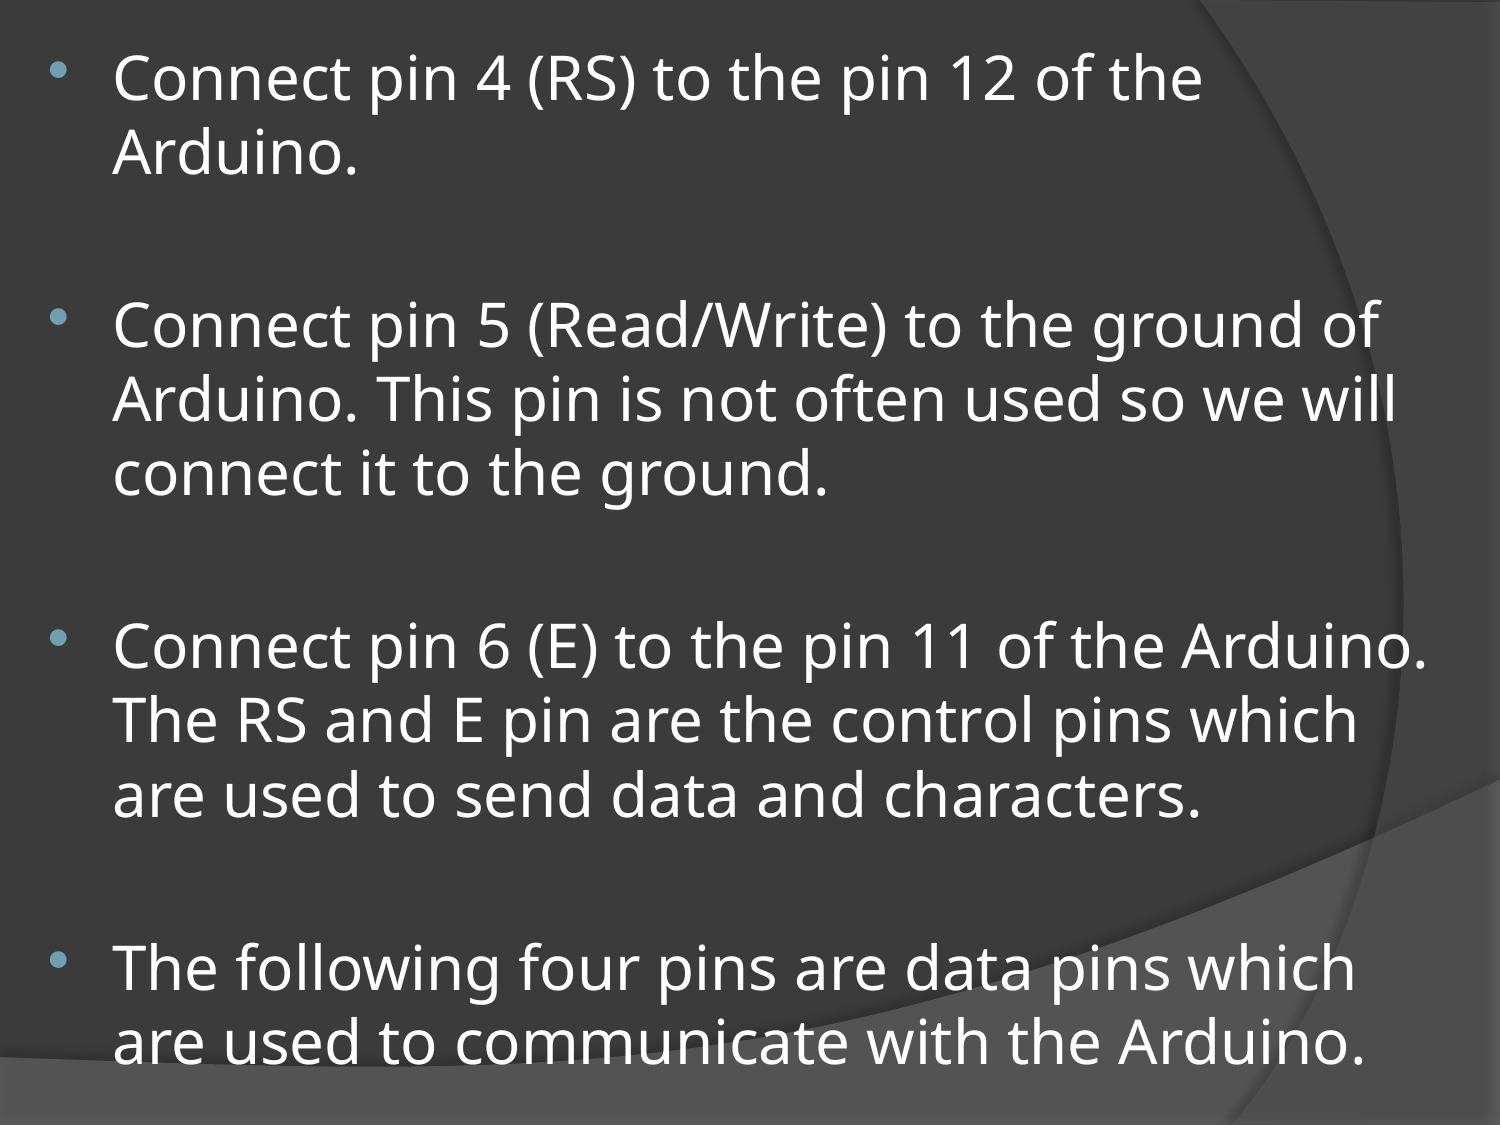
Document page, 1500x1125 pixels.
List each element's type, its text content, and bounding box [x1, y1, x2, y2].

list Connect pin 4 (RS) to the pin 12 of the Arduino. Connect pin 5 (Read/Write) to the ground of Arduino. This pin is not often used so we will connect it to the ground. Connect pin 6 (E) to the pin 11 of the Arduino. The RS and E pin are the control pins which are used to send data and characters. The following four pins are data pins which are used to communicate with the Arduino. [29, 30, 1471, 1094]
